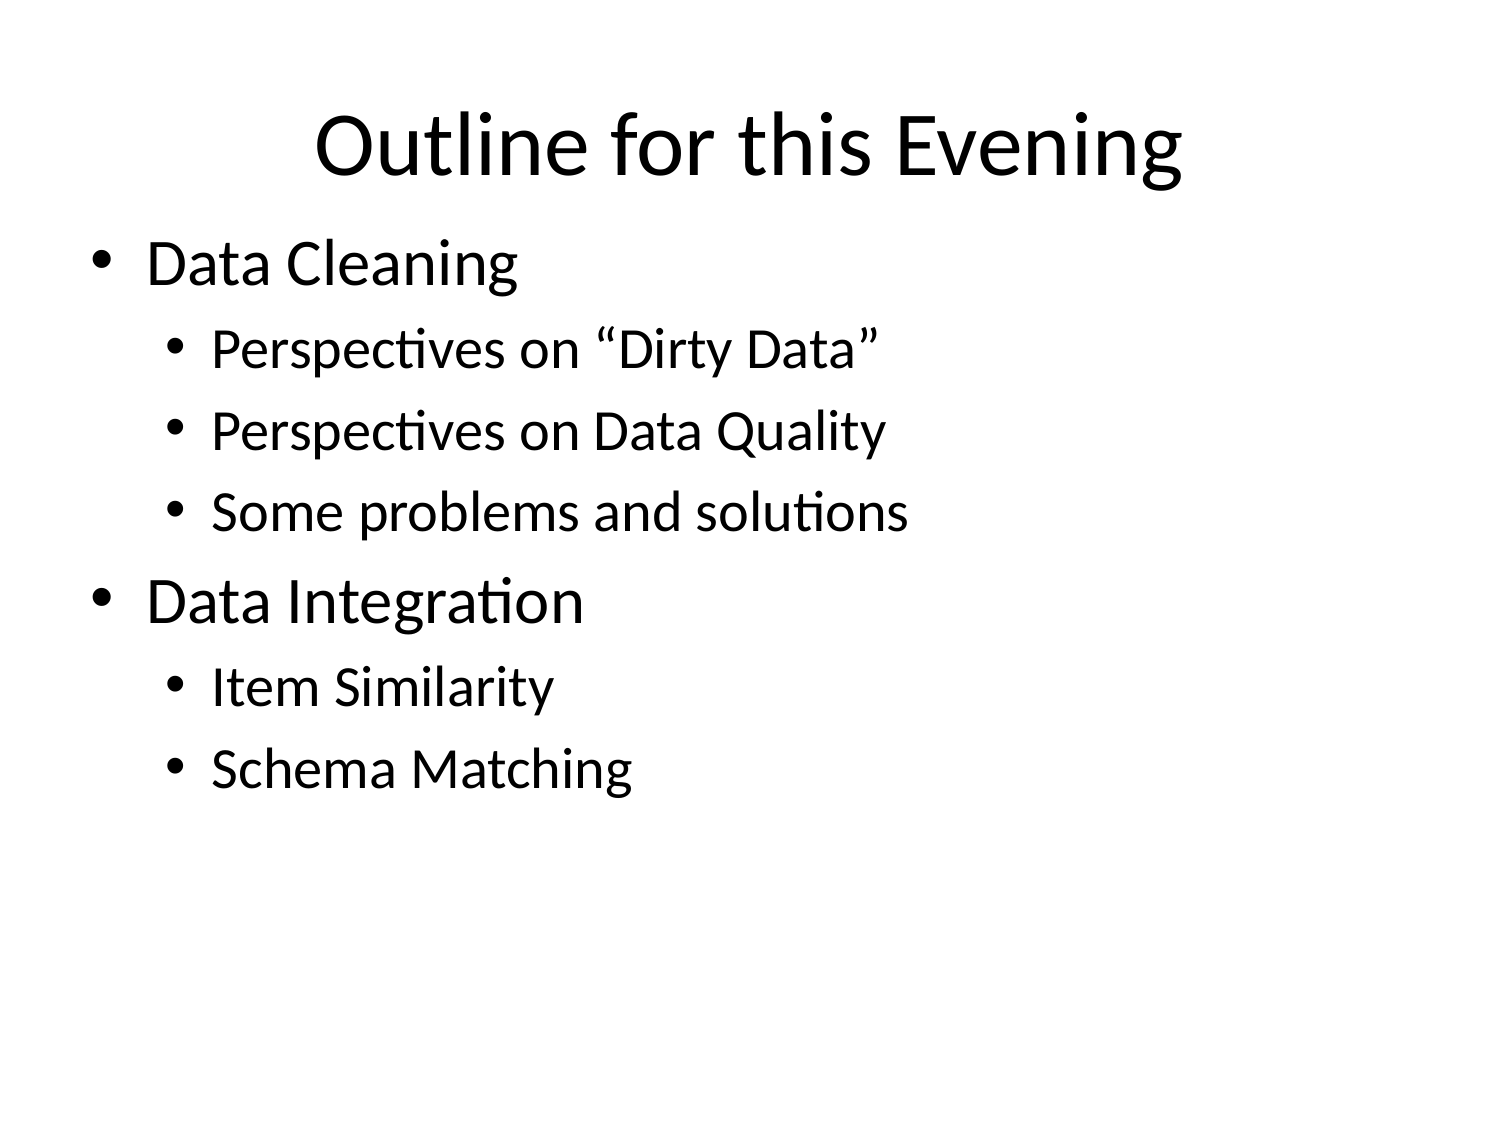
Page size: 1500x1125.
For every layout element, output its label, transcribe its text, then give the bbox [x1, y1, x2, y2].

list Data Cleaning Perspectives on “Dirty Data” Perspectives on Data Quality Some problems and solutions Data Integration Item Similarity Schema Matching [75, 211, 1425, 1014]
title Outline for this Evening [75, 45, 1425, 211]
